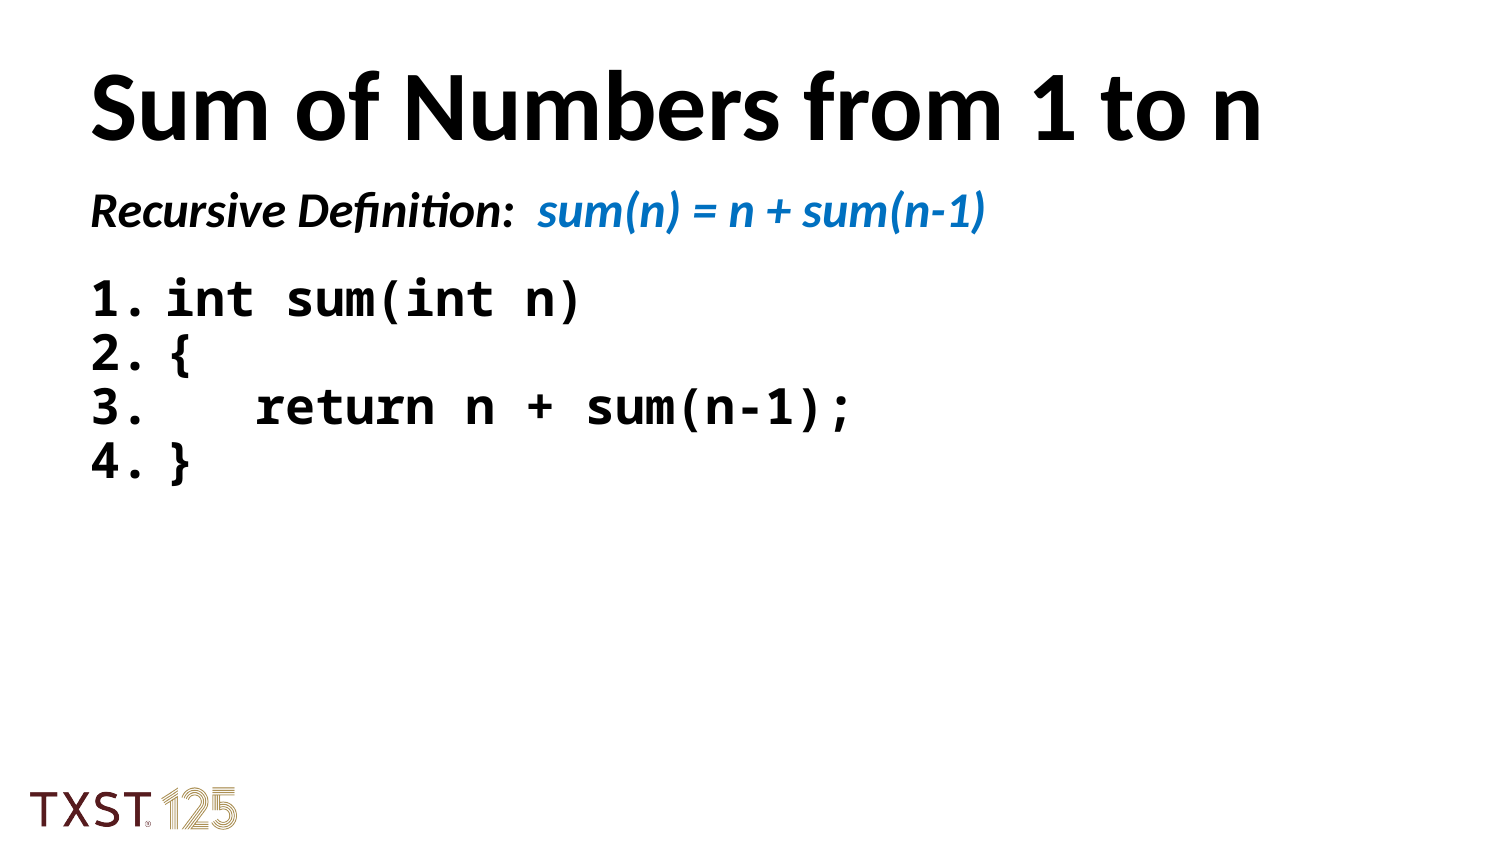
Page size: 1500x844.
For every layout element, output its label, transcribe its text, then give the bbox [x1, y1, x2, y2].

text_box int sum(int n) { return n + sum(n-1); } [74, 265, 1425, 701]
text_box Recursive Definition: sum(n) = n + sum(n-1) [74, 176, 1425, 244]
text_box Sum of Numbers from 1 to n [74, 46, 1425, 176]
picture [30, 787, 237, 830]
